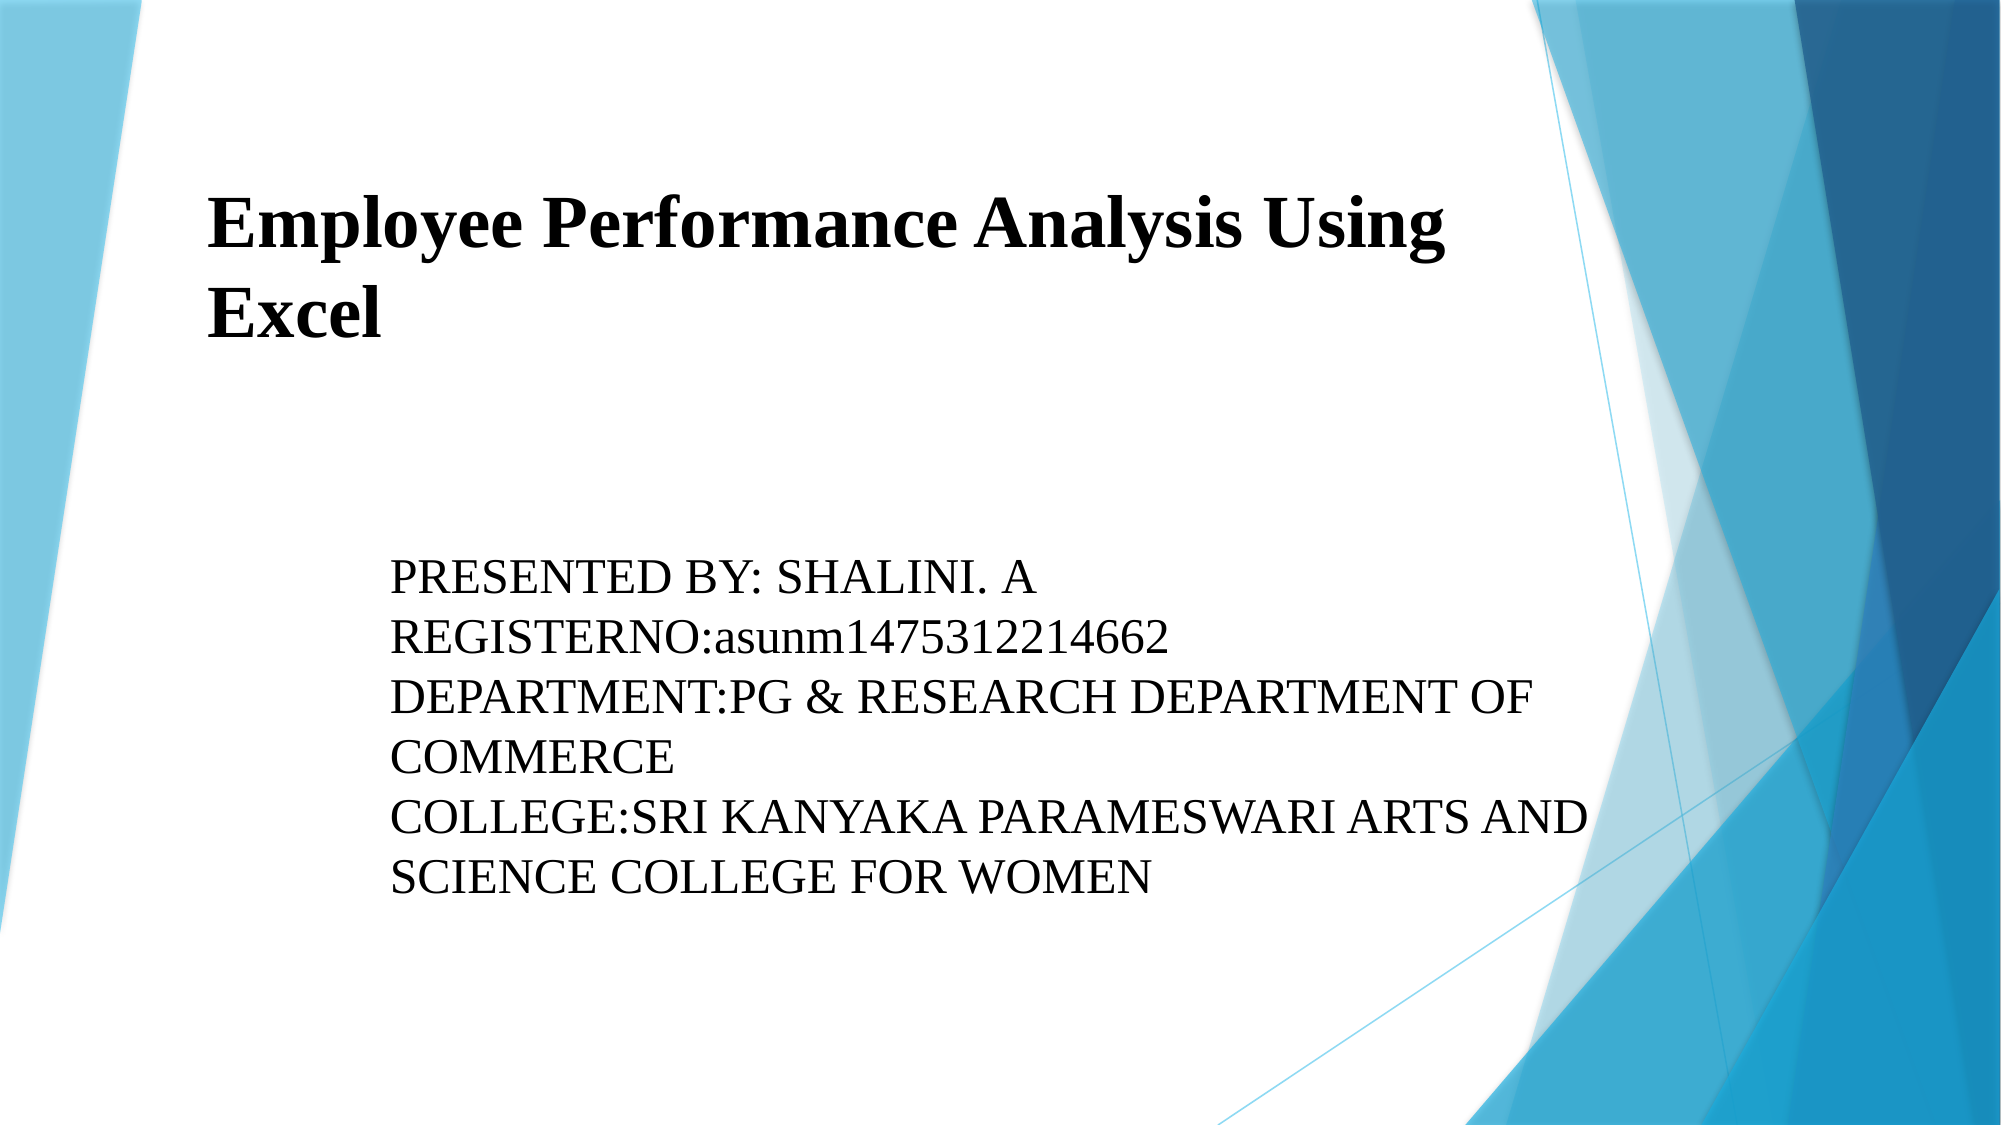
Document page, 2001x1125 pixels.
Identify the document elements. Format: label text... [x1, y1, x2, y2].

text_box PRESENTED BY: SHALINI. A REGISTERNO:asunm1475312214662 DEPARTMENT:PG & RESEARCH DEPARTMENT OF COMMERCE COLLEGE:SRI KANYAKA PARAMESWARI ARTS AND SCIENCE COLLEGE FOR WOMEN [375, 535, 1625, 911]
title Employee Performance Analysis Using Excel [192, 90, 1467, 361]
